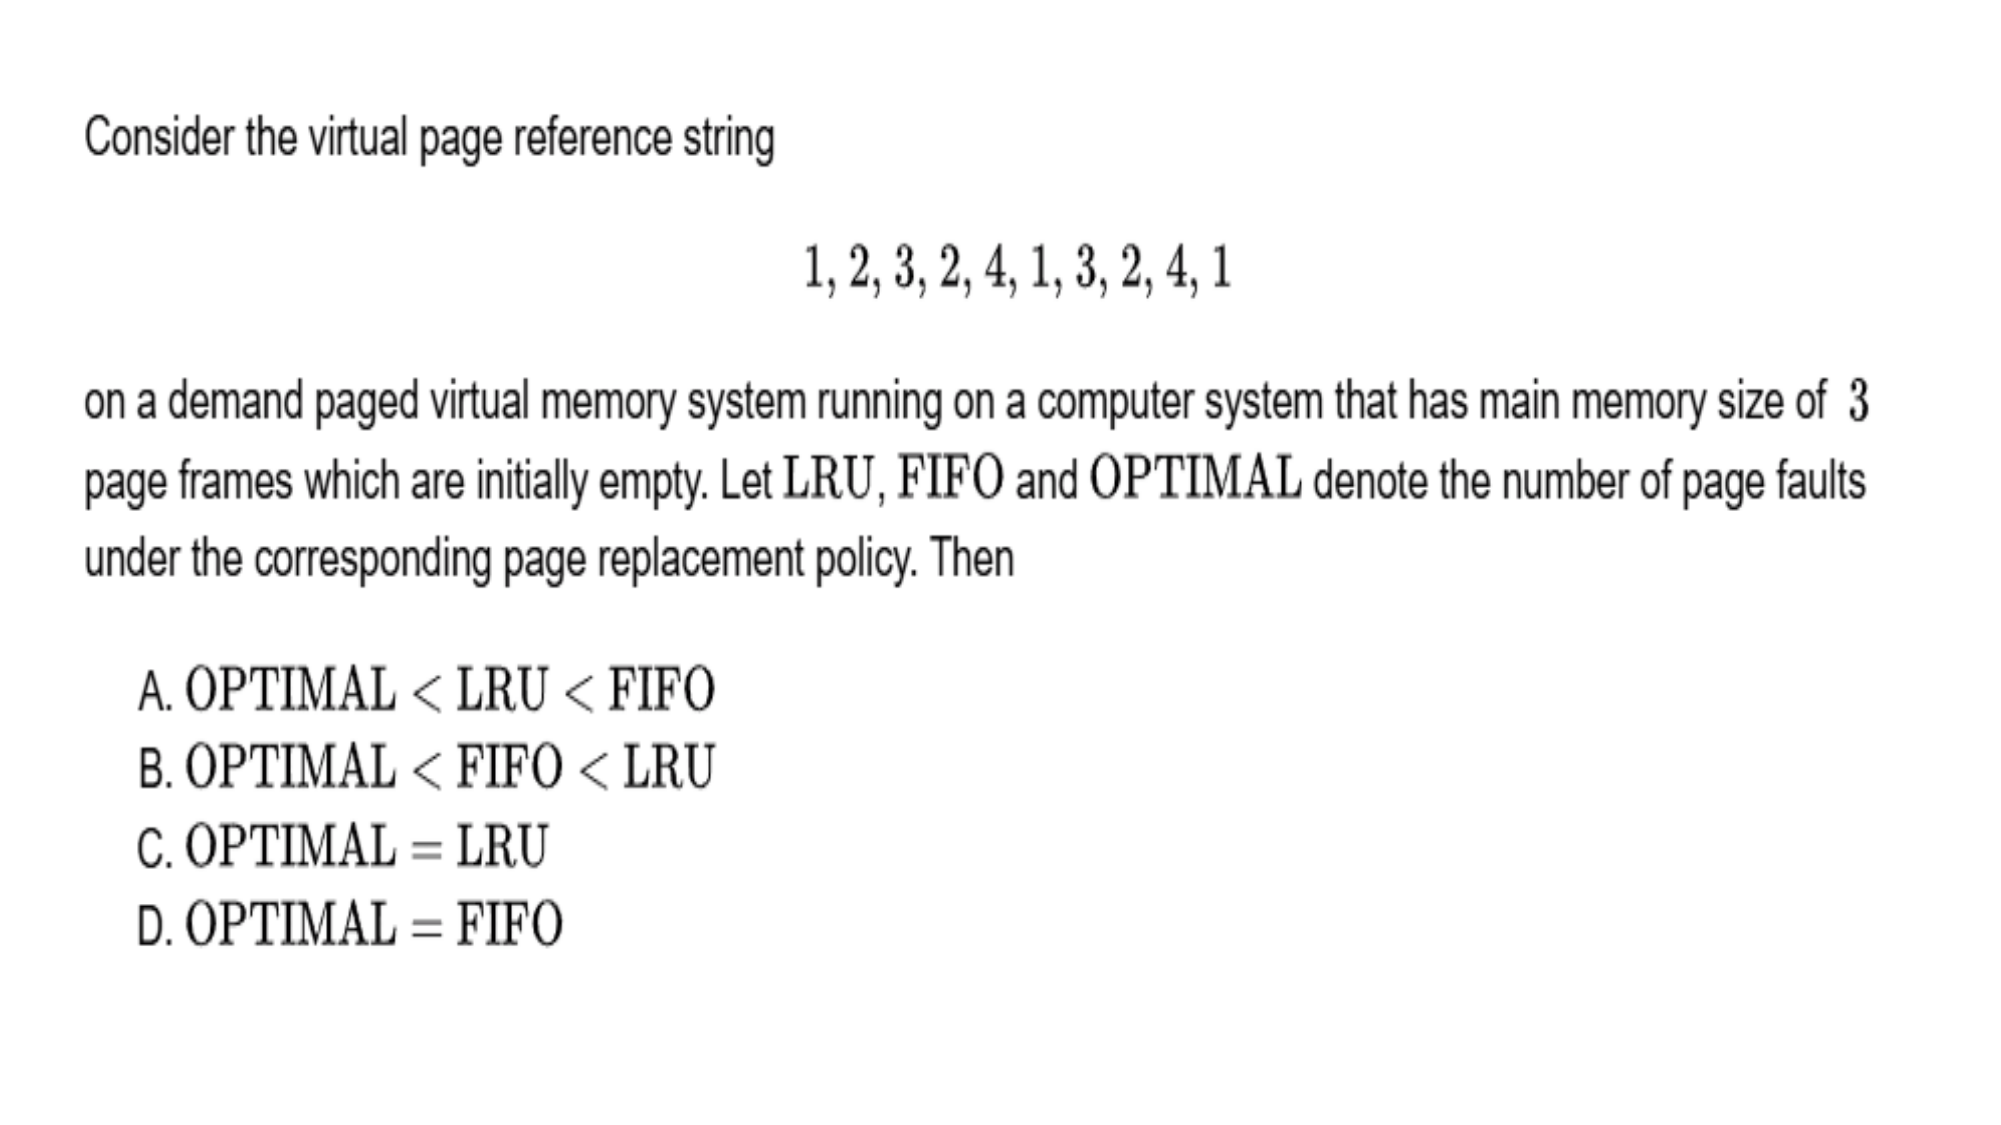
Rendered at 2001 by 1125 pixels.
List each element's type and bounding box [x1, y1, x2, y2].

picture [80, 110, 1937, 989]
